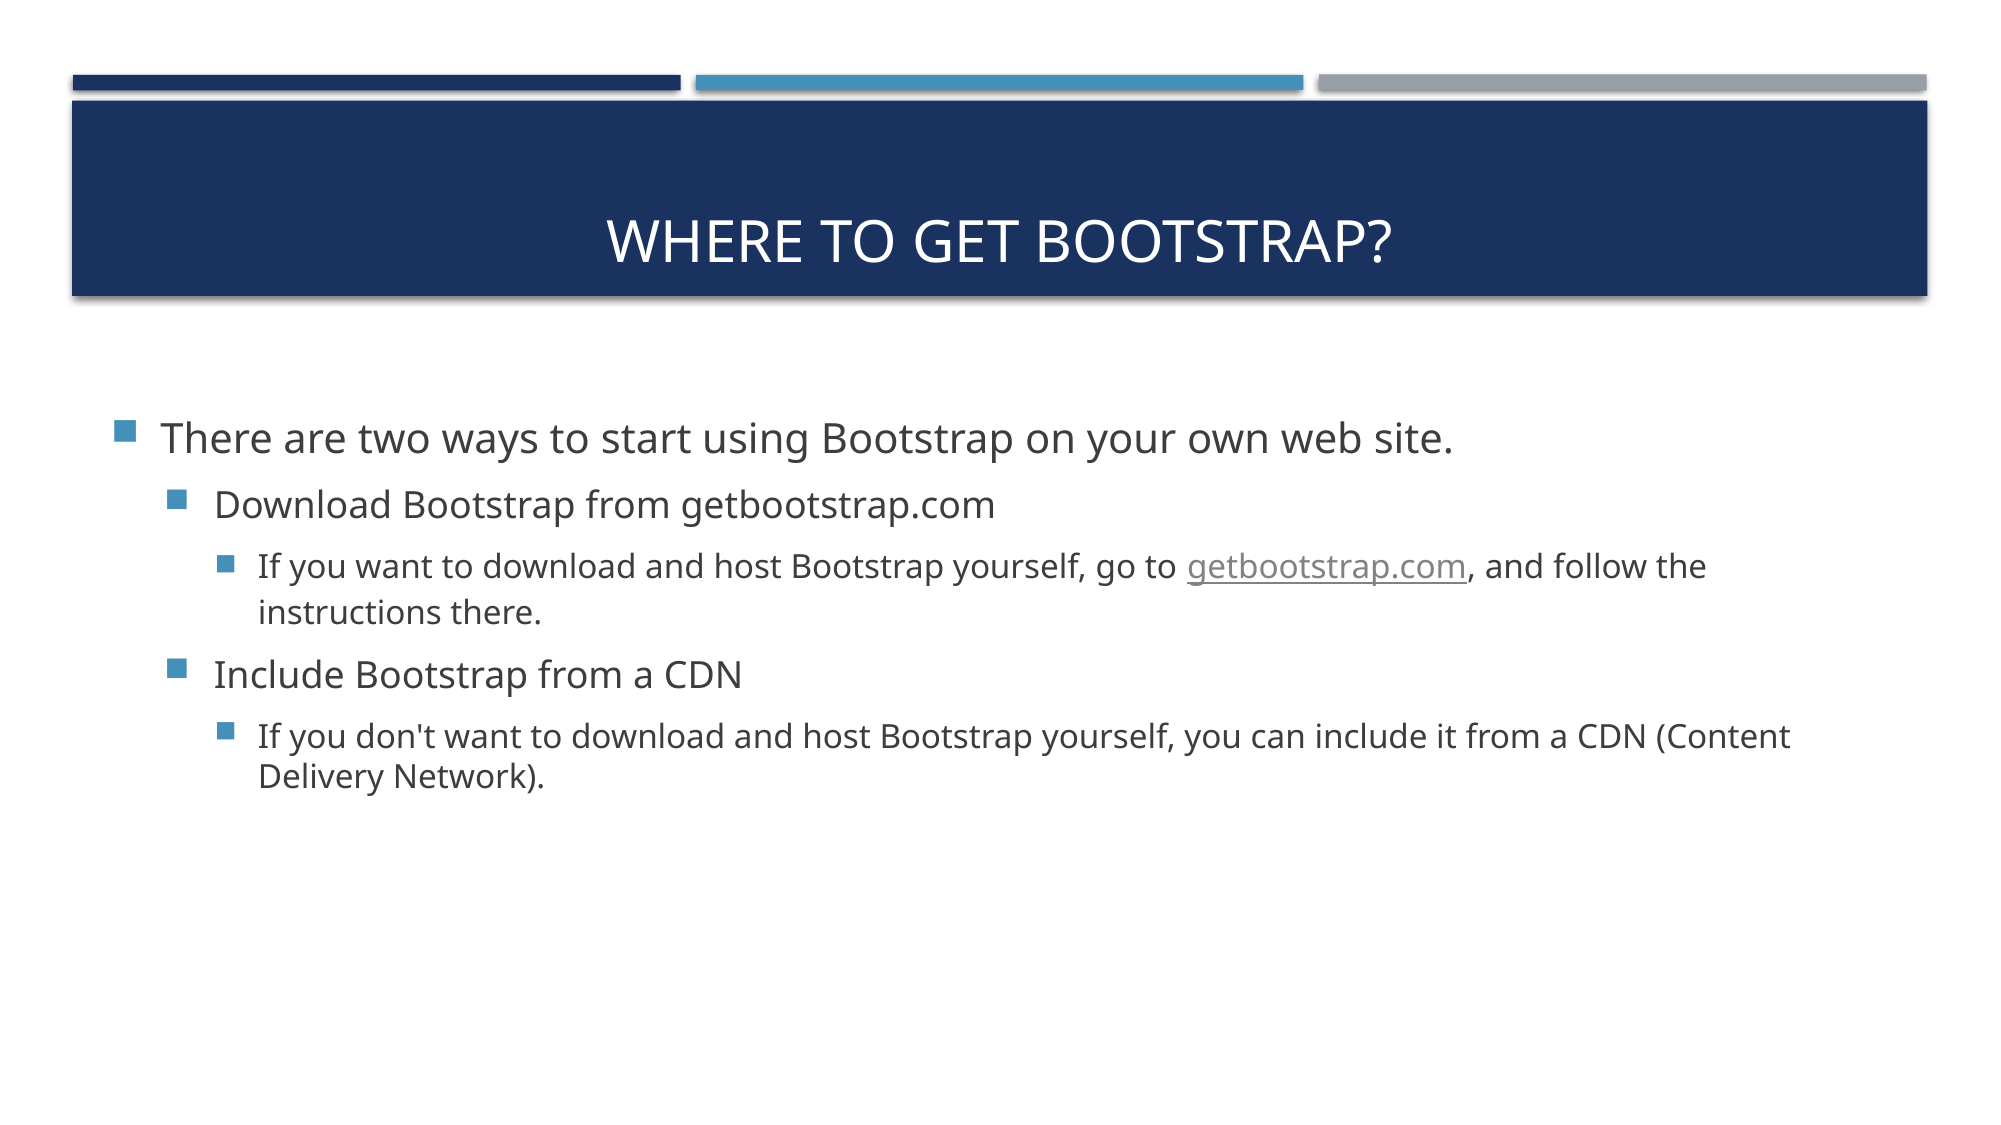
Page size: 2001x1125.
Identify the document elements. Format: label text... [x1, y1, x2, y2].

title Where to Get Bootstrap? [95, 115, 1905, 282]
list There are two ways to start using Bootstrap on your own web site. Download Bootstrap from getbootstrap.com If you want to download and host Bootstrap yourself, go to getbootstrap.com, and follow the instructions there. Include Bootstrap from a CDN If you don't want to download and host Bootstrap yourself, you can include it from a CDN (Content Delivery Network). [95, 361, 1813, 966]
